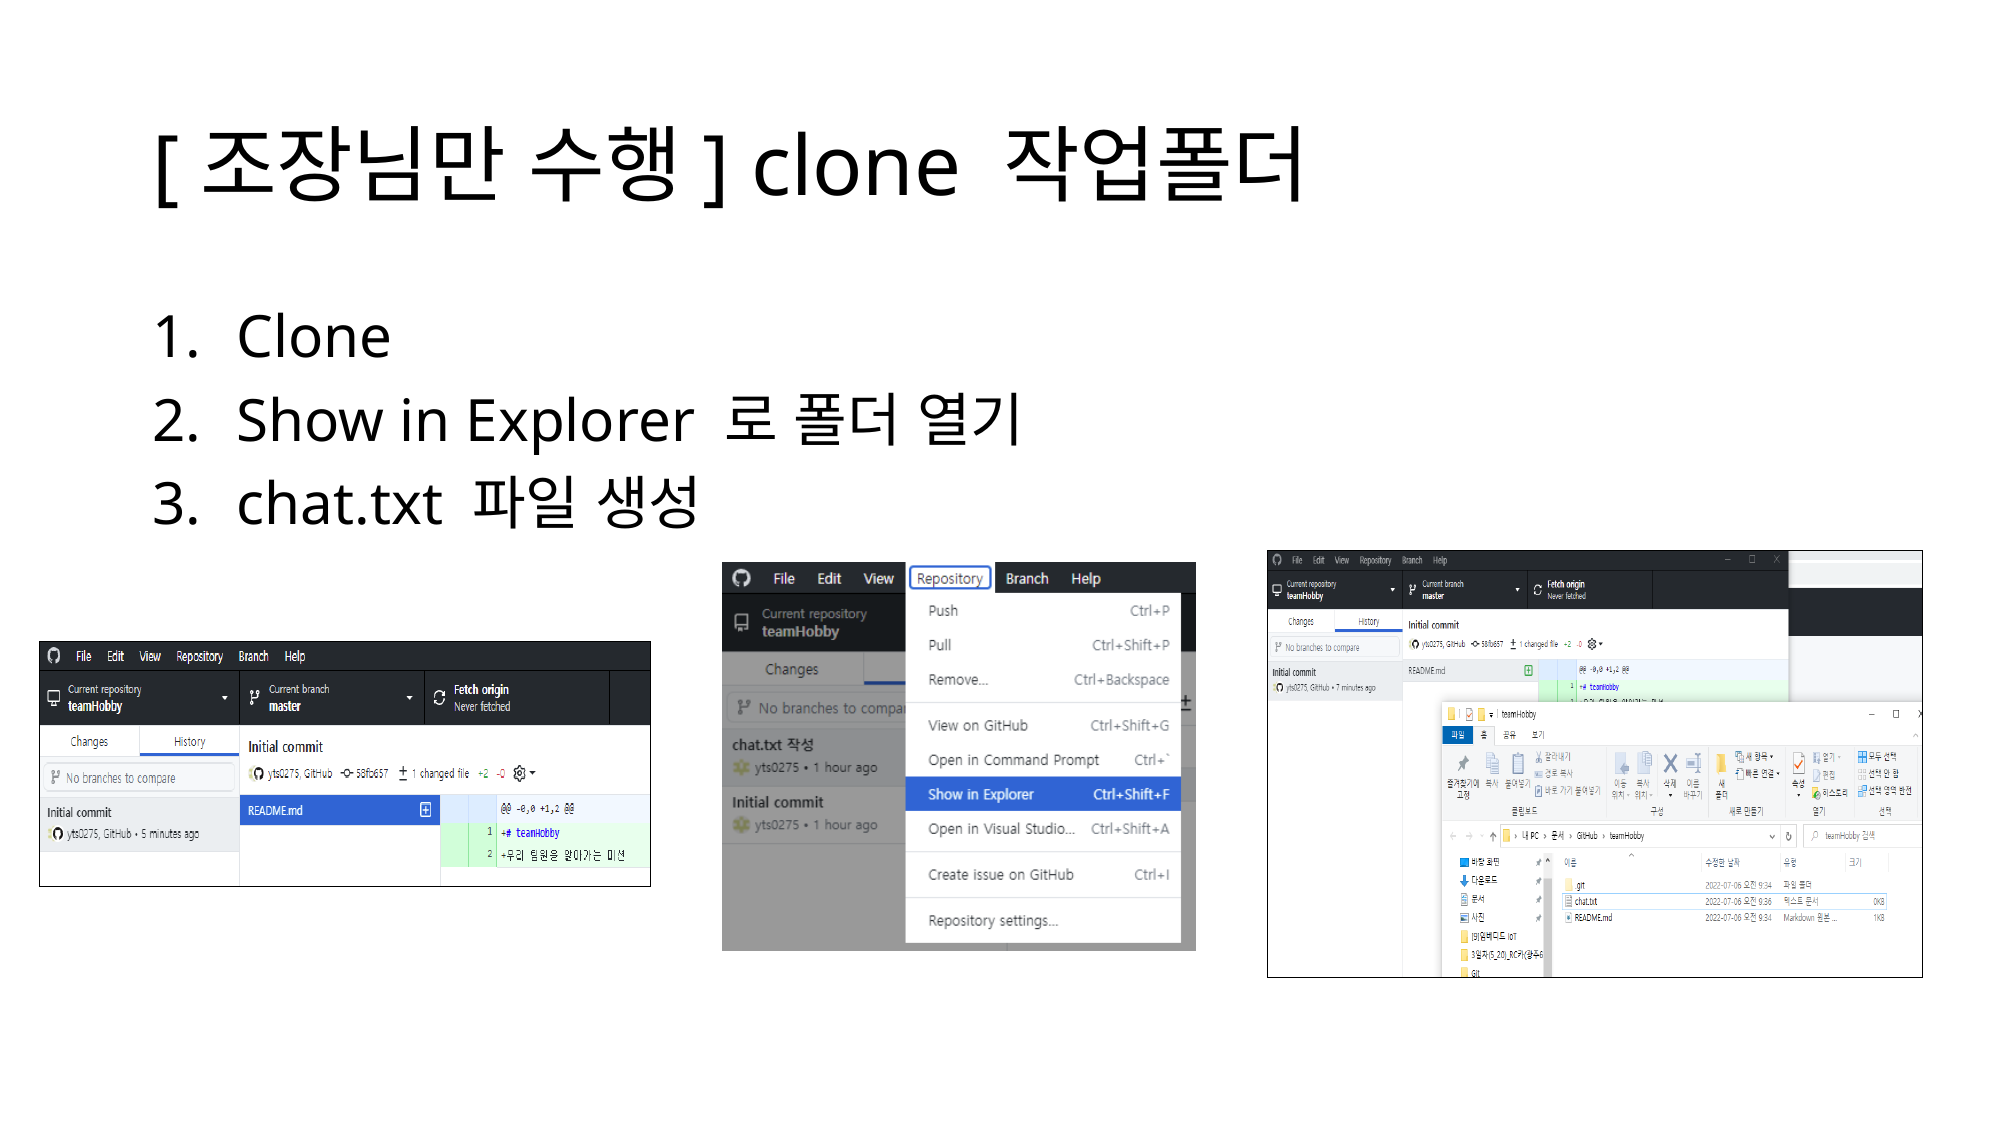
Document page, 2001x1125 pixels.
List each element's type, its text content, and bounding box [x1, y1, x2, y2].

title [조장님만 수행] clone 작업폴더 [137, 59, 1863, 278]
list Clone Show in Explorer 로 폴더 열기 chat.txt 파일 생성 [137, 299, 1863, 1014]
picture [1267, 550, 1923, 978]
picture [39, 641, 651, 887]
picture [722, 562, 1196, 951]
